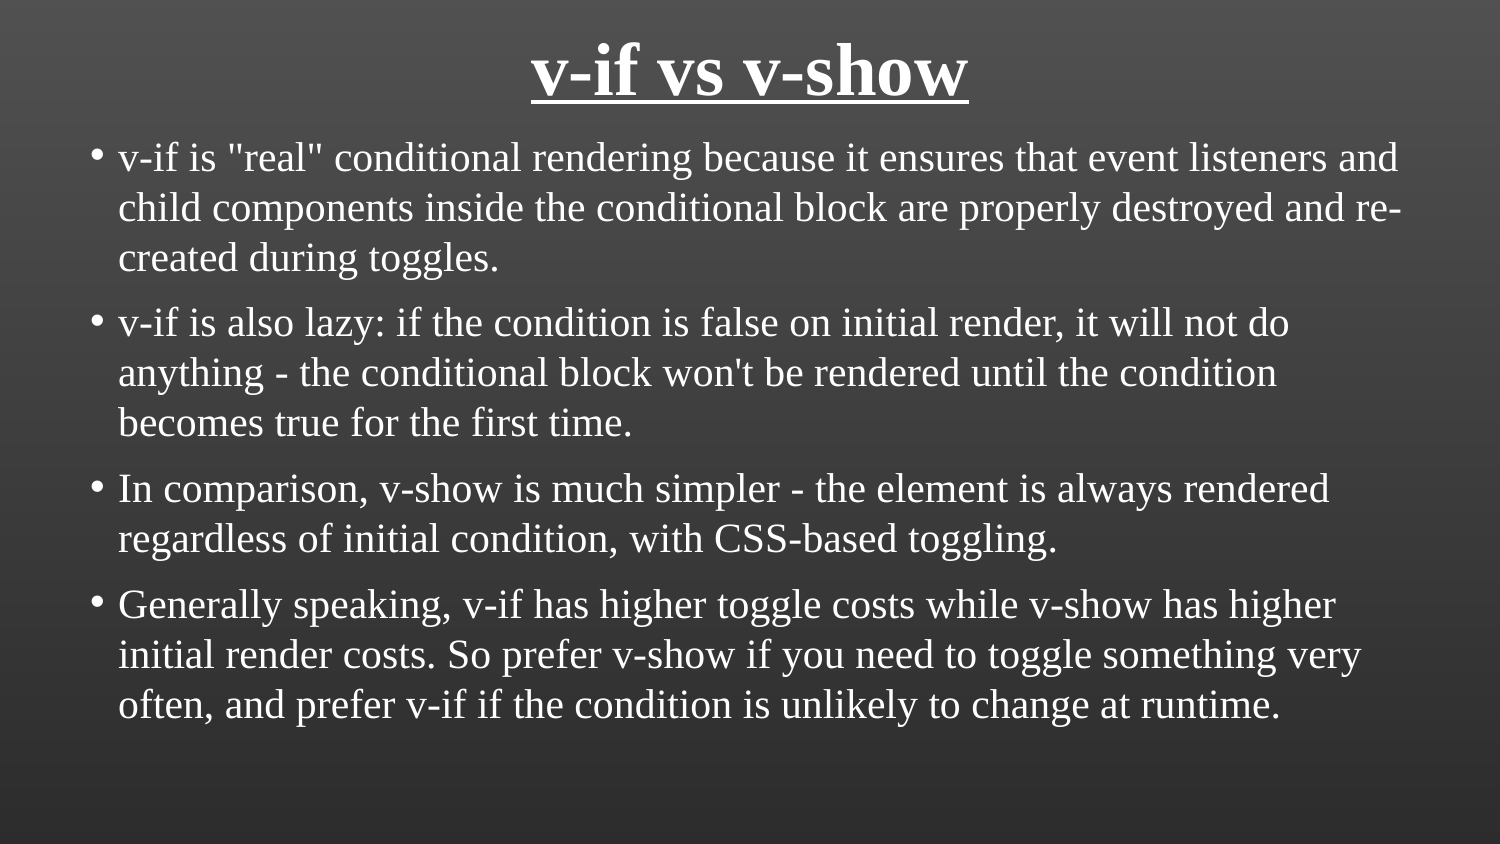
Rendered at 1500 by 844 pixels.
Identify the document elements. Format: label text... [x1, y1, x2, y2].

list v-if is "real" conditional rendering because it ensures that event listeners and child components inside the conditional block are properly destroyed and re-created during toggles. v-if is also lazy: if the condition is false on initial render, it will not do anything - the conditional block won't be rendered until the condition becomes true for the first time. In comparison, v-show is much simpler - the element is always rendered regardless of initial condition, with CSS-based toggling. Generally speaking, v-if has higher toggle costs while v-show has higher initial render costs. So prefer v-show if you need to toggle something very often, and prefer v-if if the condition is unlikely to change at runtime. [75, 122, 1425, 822]
text_box v-if vs v-show [74, 9, 1425, 122]
